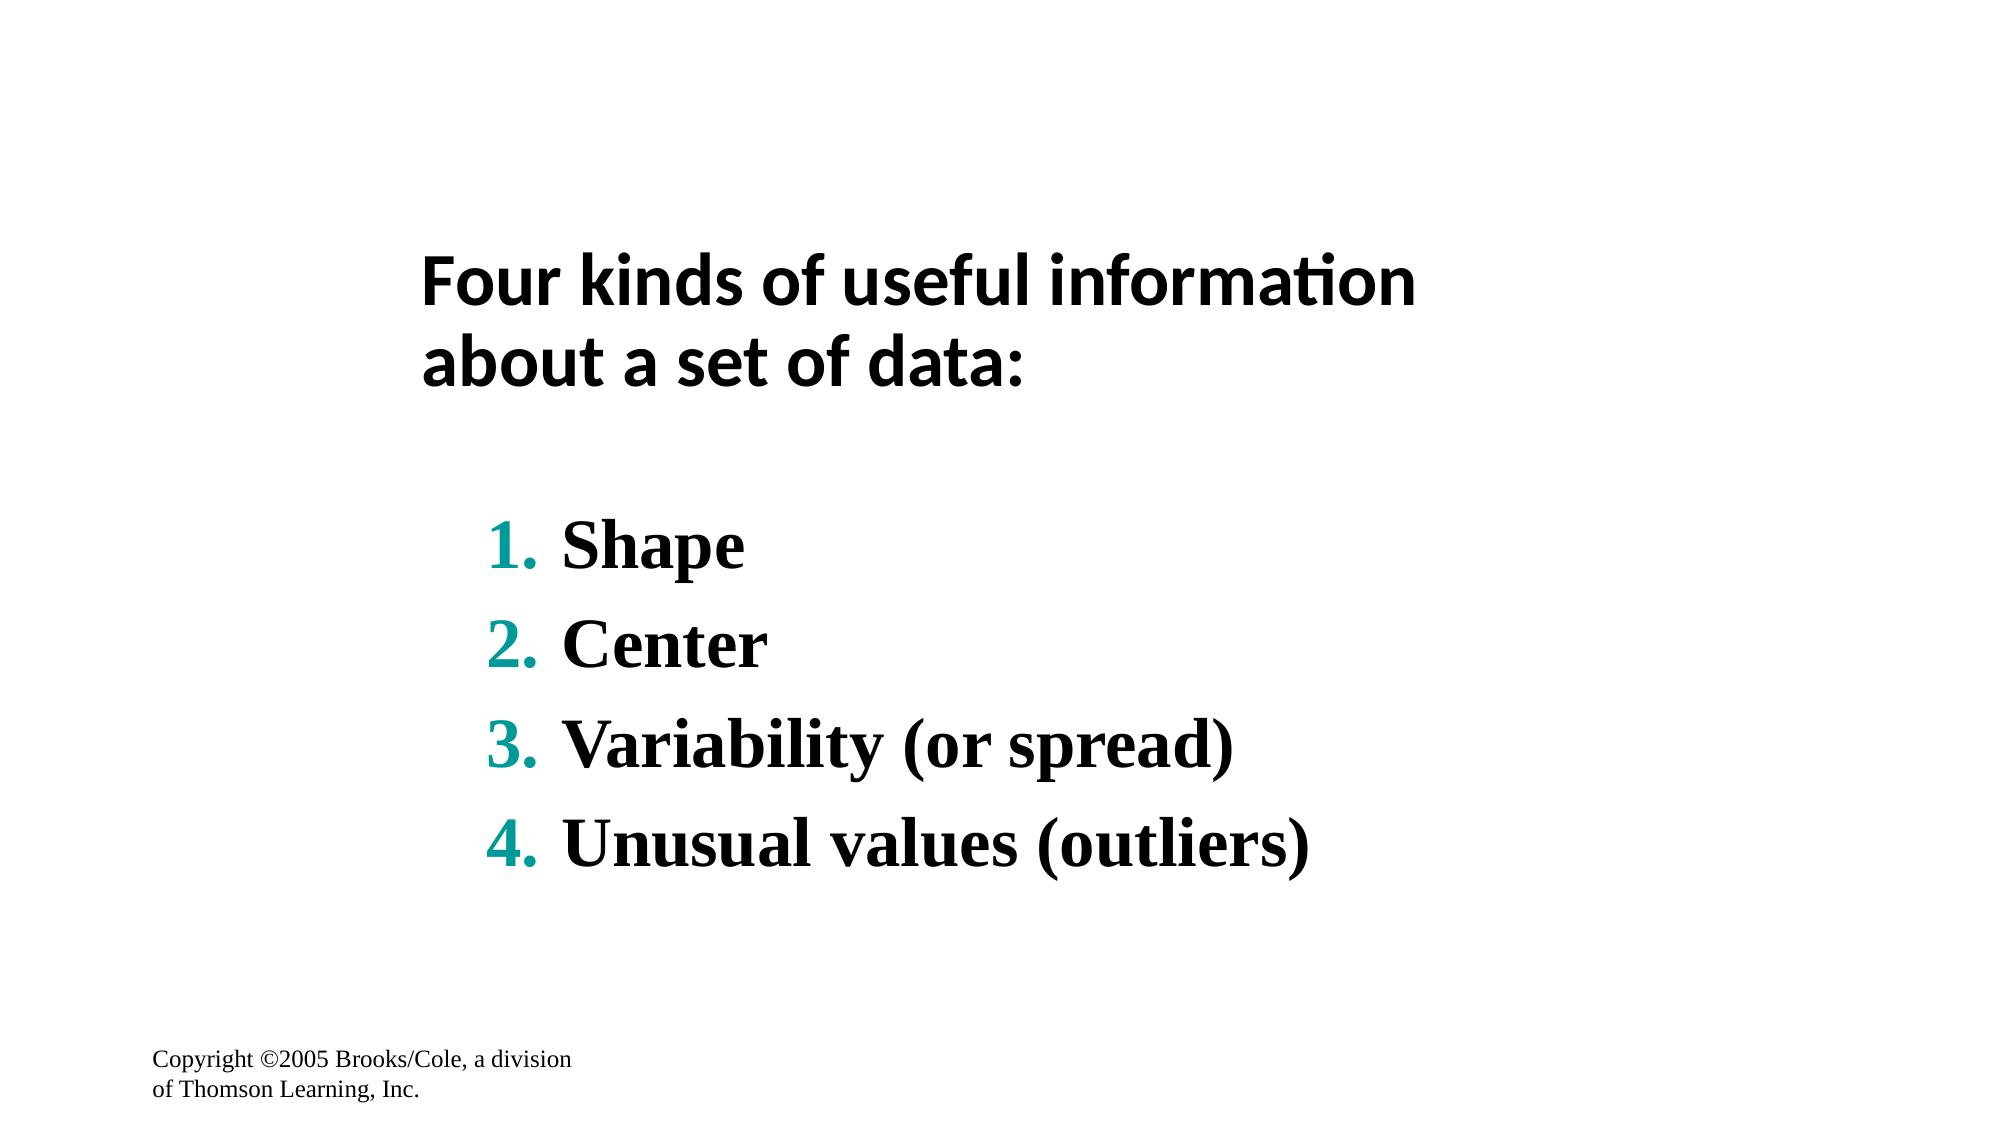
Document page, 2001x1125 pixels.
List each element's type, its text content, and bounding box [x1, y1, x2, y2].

text_box Shape Center Variability (or spread) Unusual values (outliers) [471, 490, 1470, 888]
text_box Copyright ©2005 Brooks/Cole, a division of Thomson Learning, Inc. [137, 1042, 588, 1103]
list Four kinds of useful information about a set of data: [406, 233, 1535, 430]
